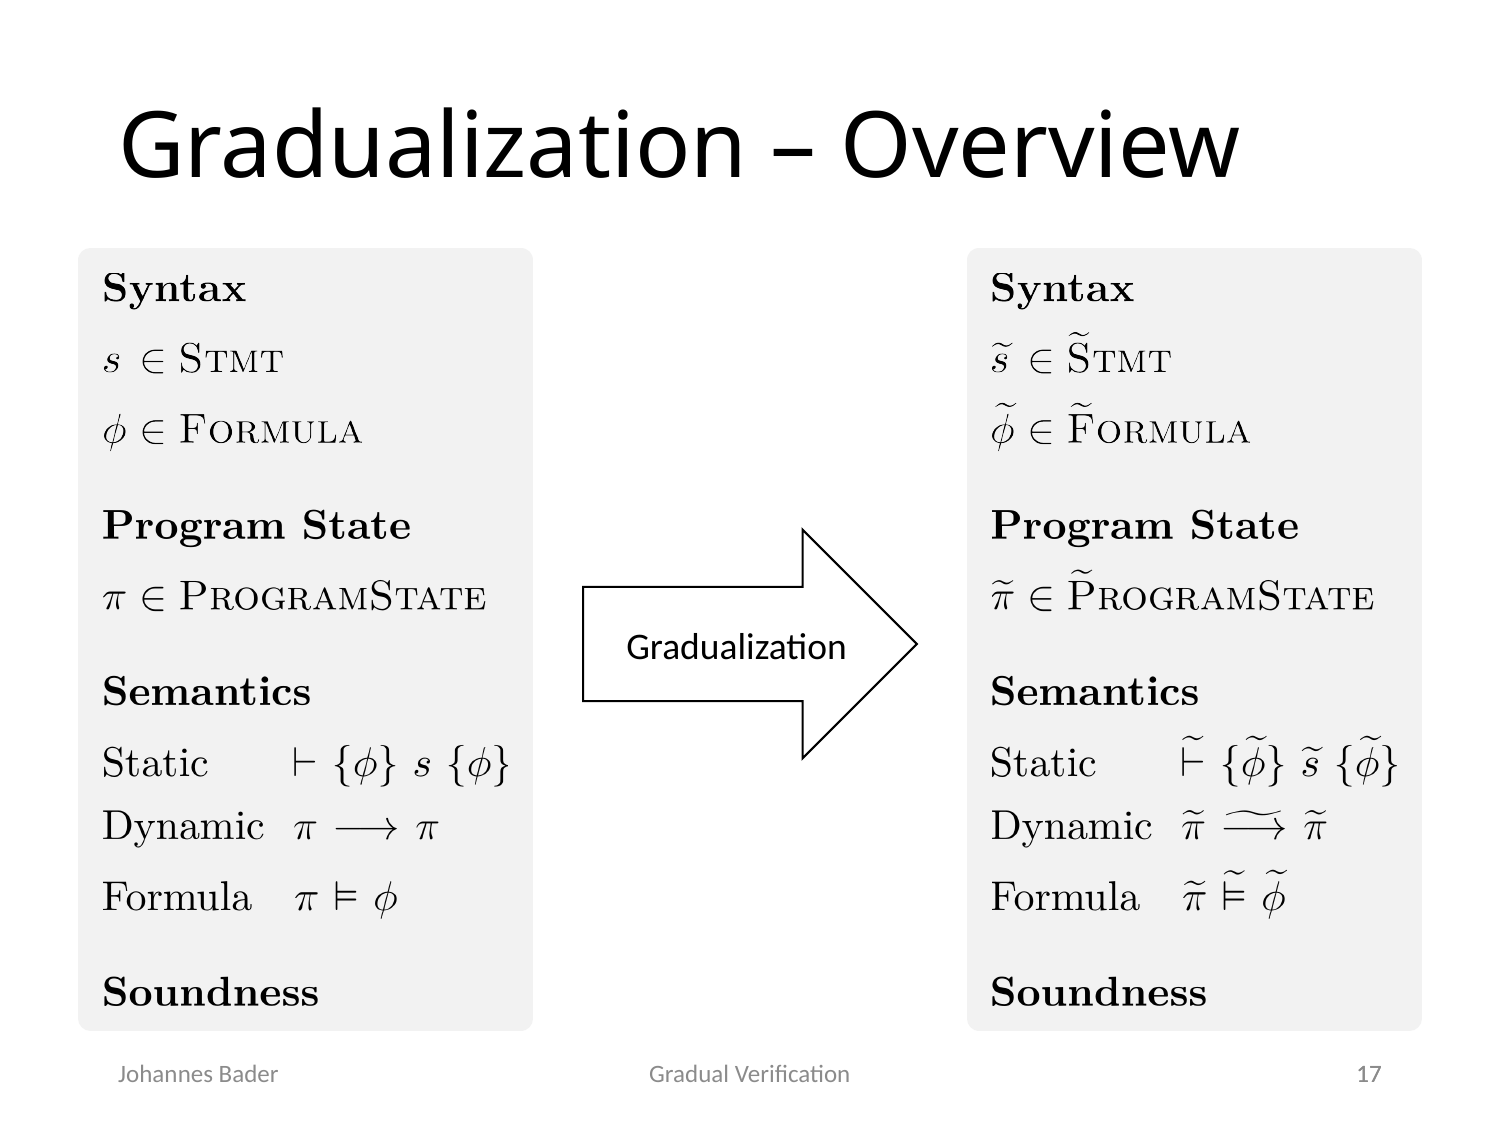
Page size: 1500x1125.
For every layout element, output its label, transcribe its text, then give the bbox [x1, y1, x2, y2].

text_box 17 [1059, 1042, 1397, 1103]
text_box Gradualization [611, 614, 862, 674]
picture [103, 272, 509, 1006]
title Gradualization – Overview [103, 59, 1397, 236]
slide_number Johannes Bader [103, 1042, 441, 1103]
text_box [582, 527, 919, 761]
footer Gradual Verification [496, 1042, 1004, 1103]
picture [991, 272, 1397, 1006]
